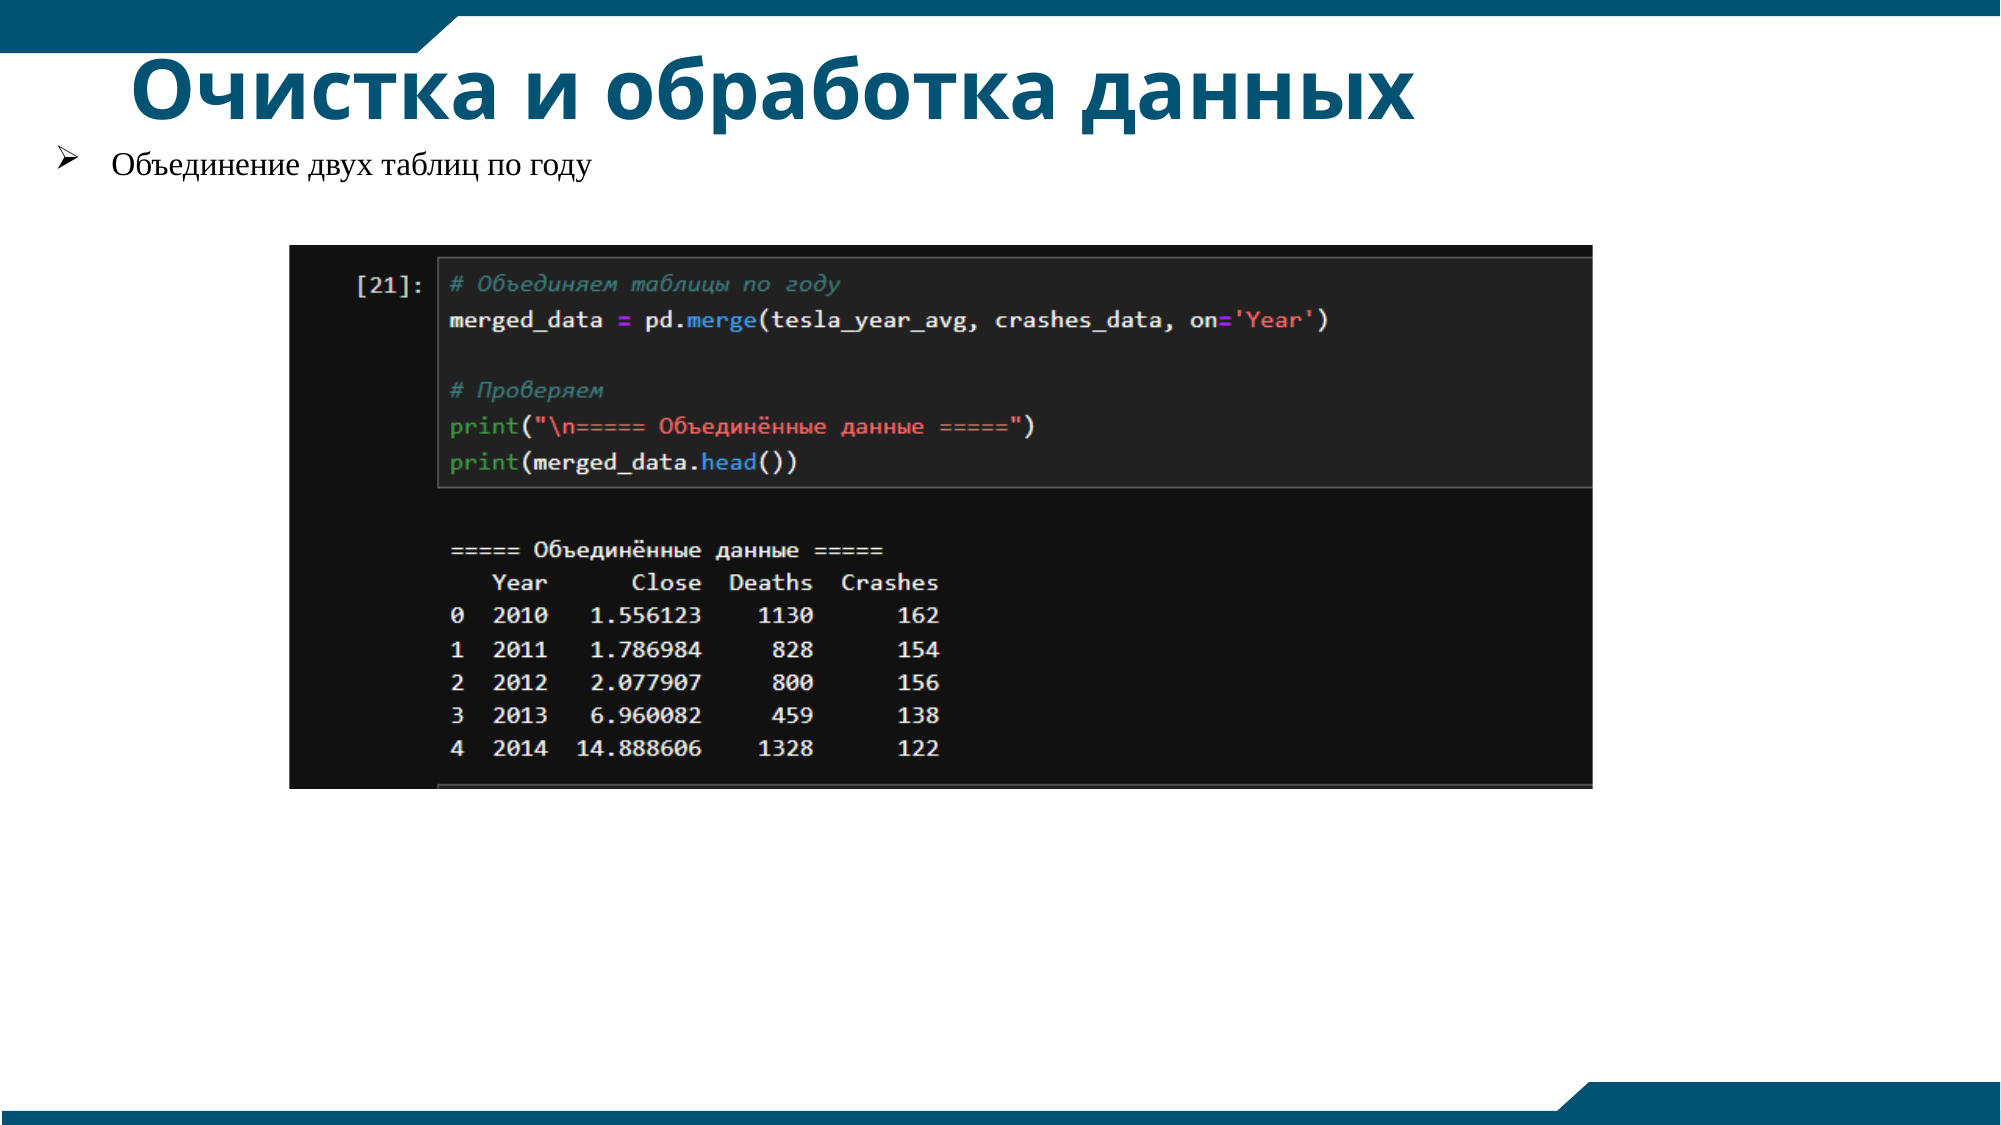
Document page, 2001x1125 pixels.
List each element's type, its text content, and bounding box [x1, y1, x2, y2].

text_box Объединение двух таблиц по году [40, 134, 2000, 190]
title Очистка и обработка данных [114, 37, 1768, 120]
picture [289, 244, 1593, 789]
